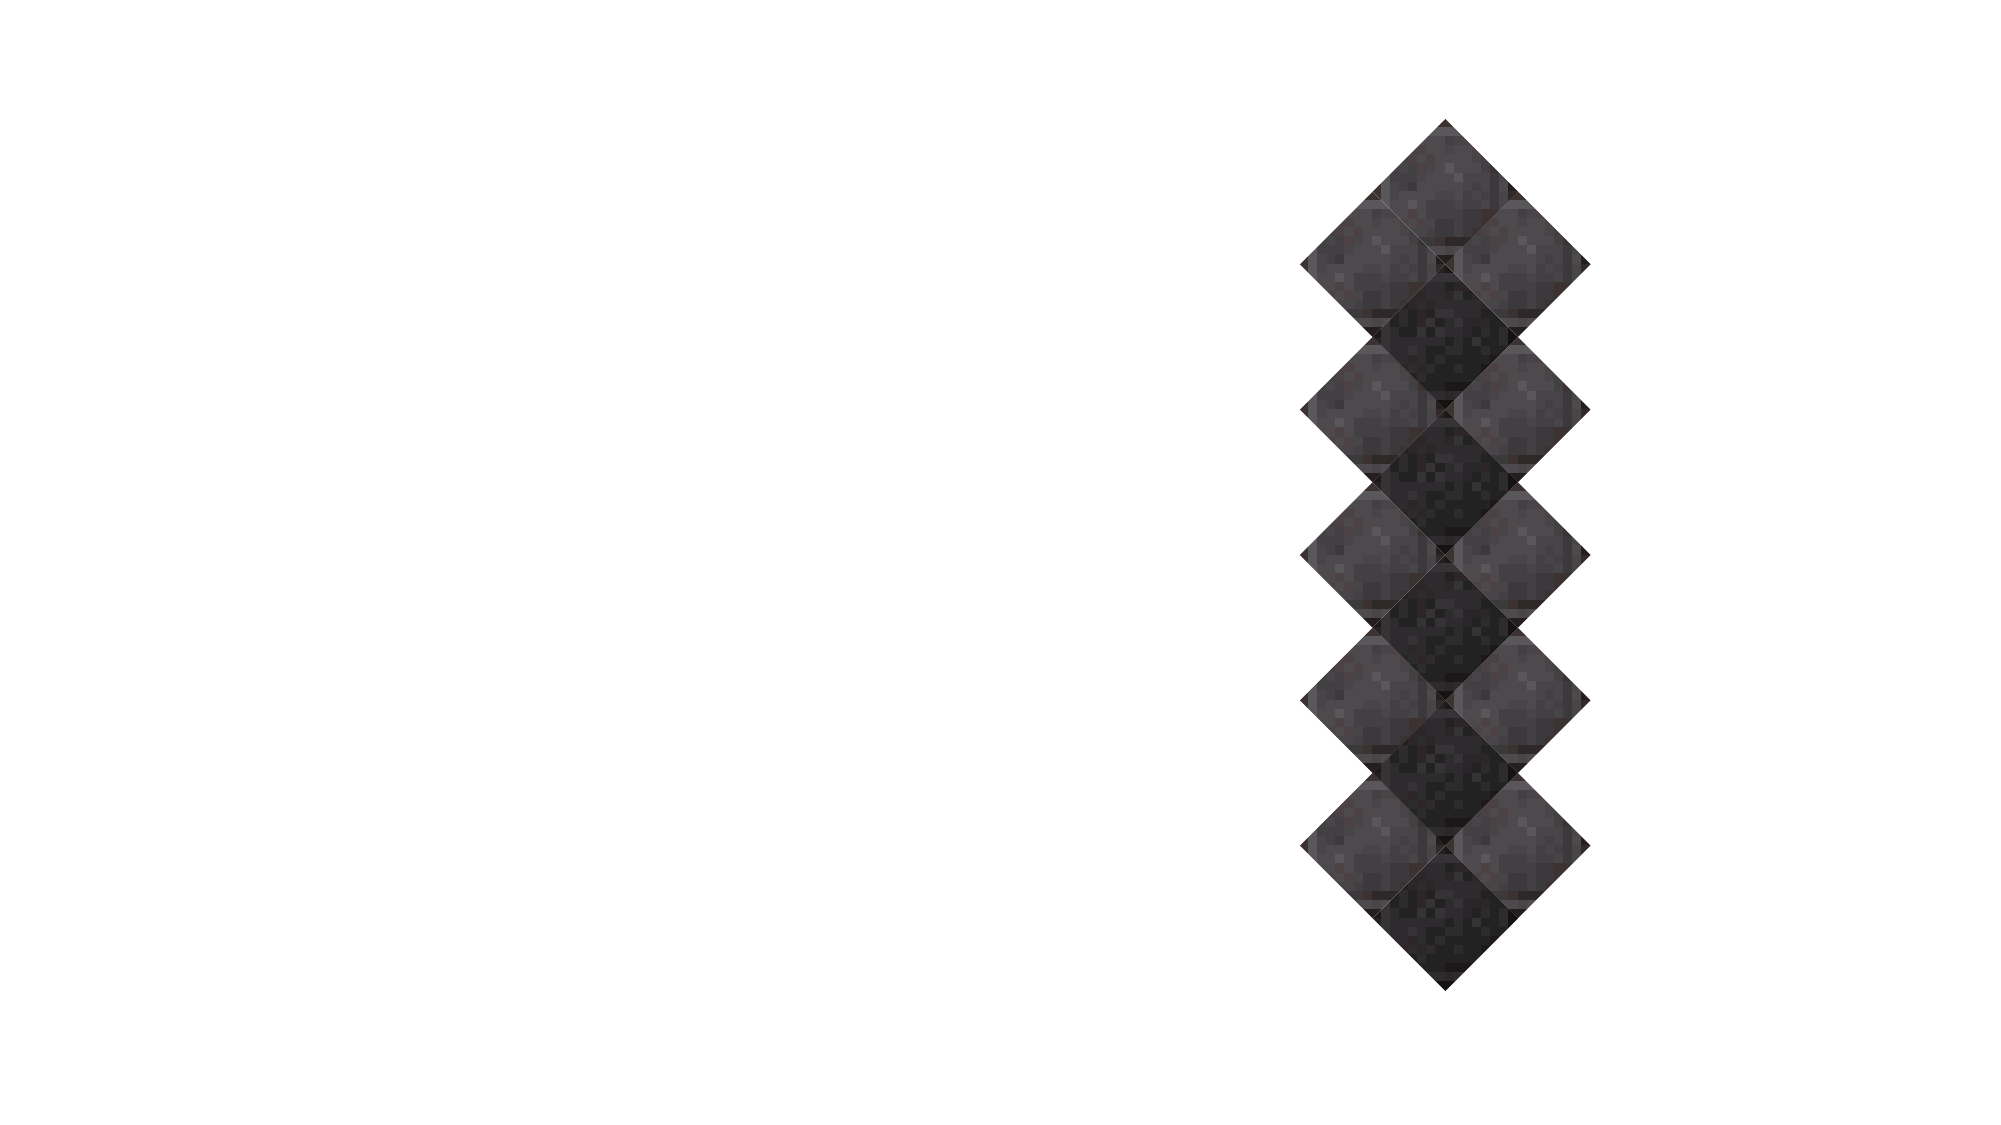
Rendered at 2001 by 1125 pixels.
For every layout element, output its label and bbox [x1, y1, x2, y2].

text_box [1136, 246, 1754, 864]
picture [1318, 864, 1573, 991]
picture [1318, 119, 1573, 246]
